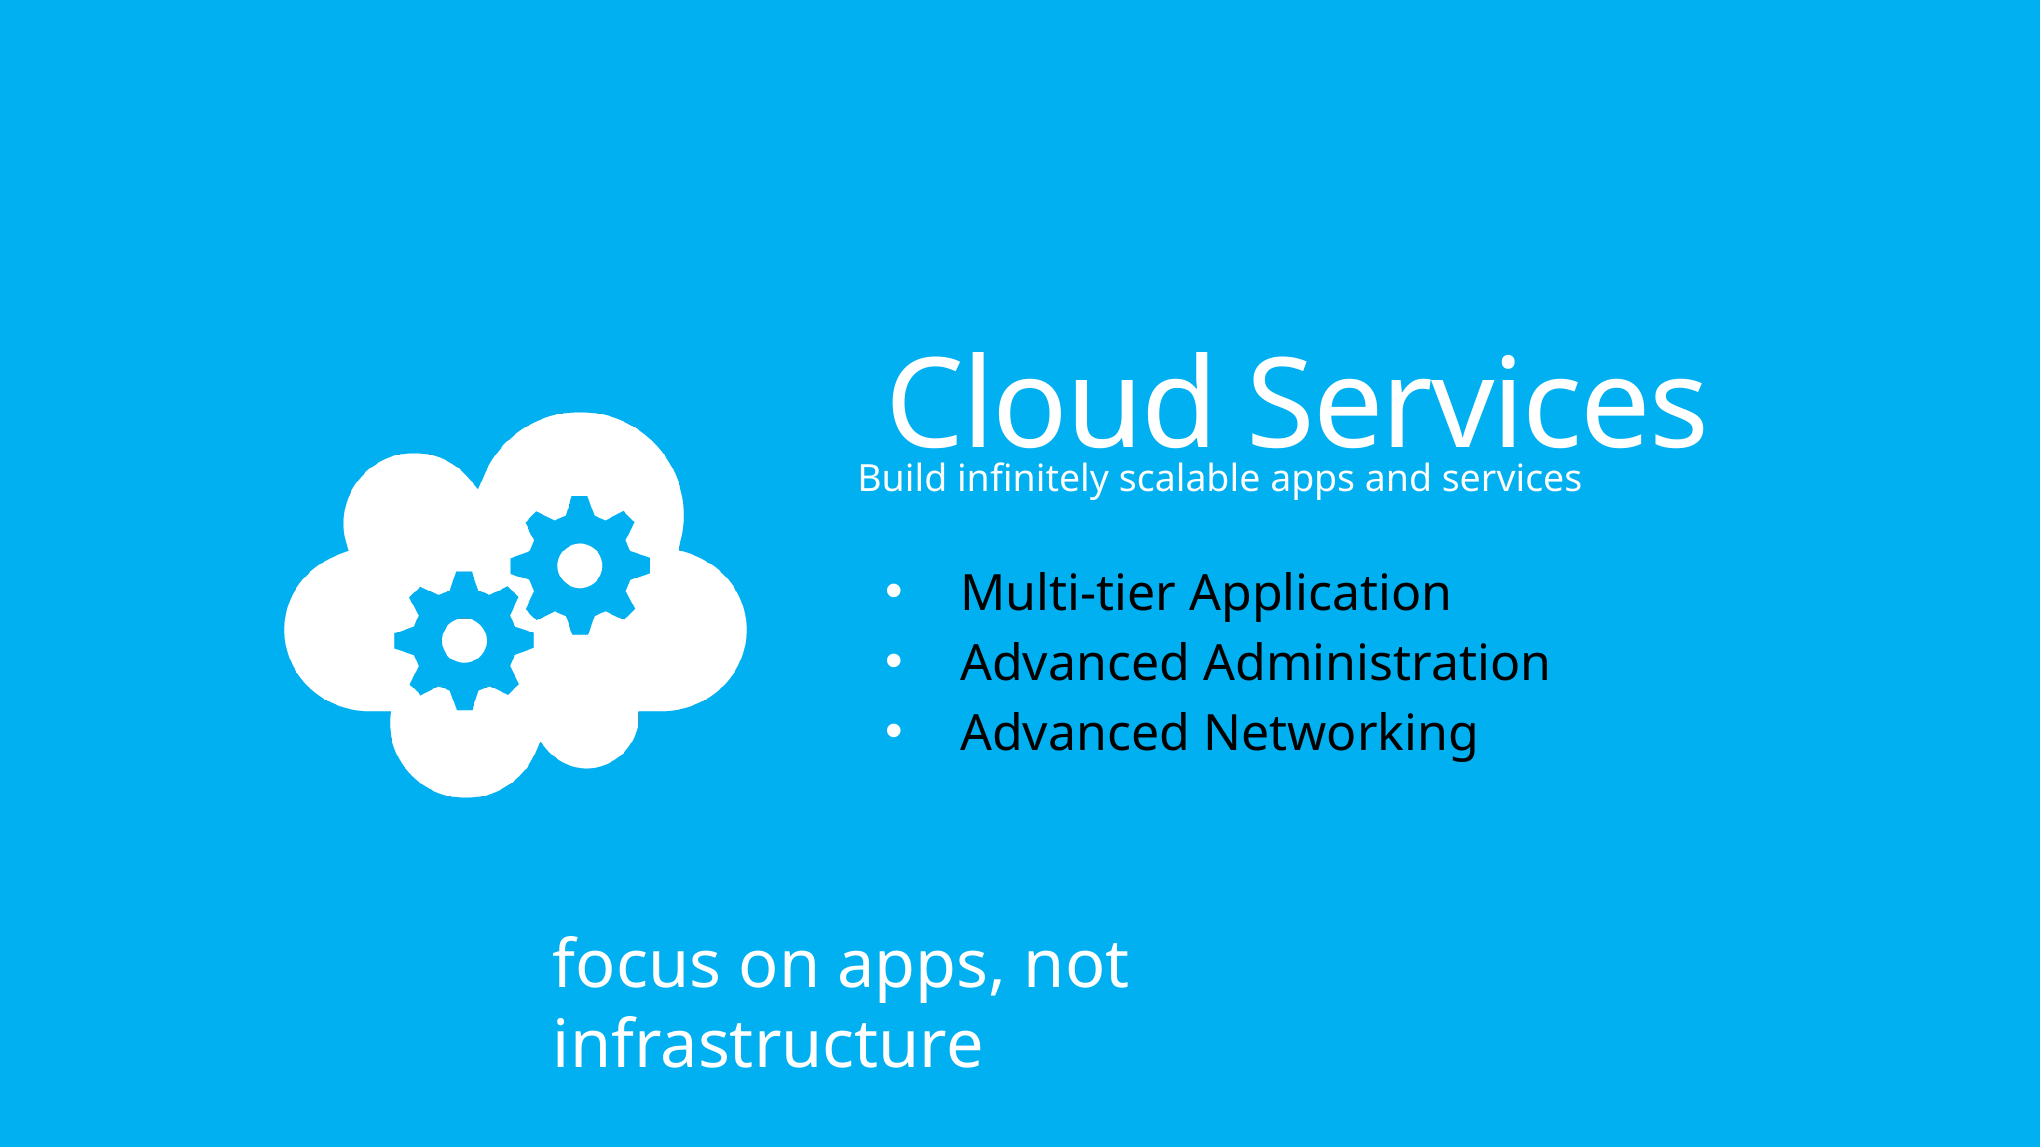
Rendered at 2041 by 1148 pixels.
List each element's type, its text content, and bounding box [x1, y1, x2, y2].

text_box focus on apps, not infrastructure [538, 913, 1558, 1088]
text_box Build infinitely scalable apps and services [842, 446, 1599, 507]
list Multi-tier Application Advanced Administration Advanced Networking [855, 536, 1884, 962]
picture [285, 413, 746, 797]
list Cloud Services [855, 298, 1897, 457]
